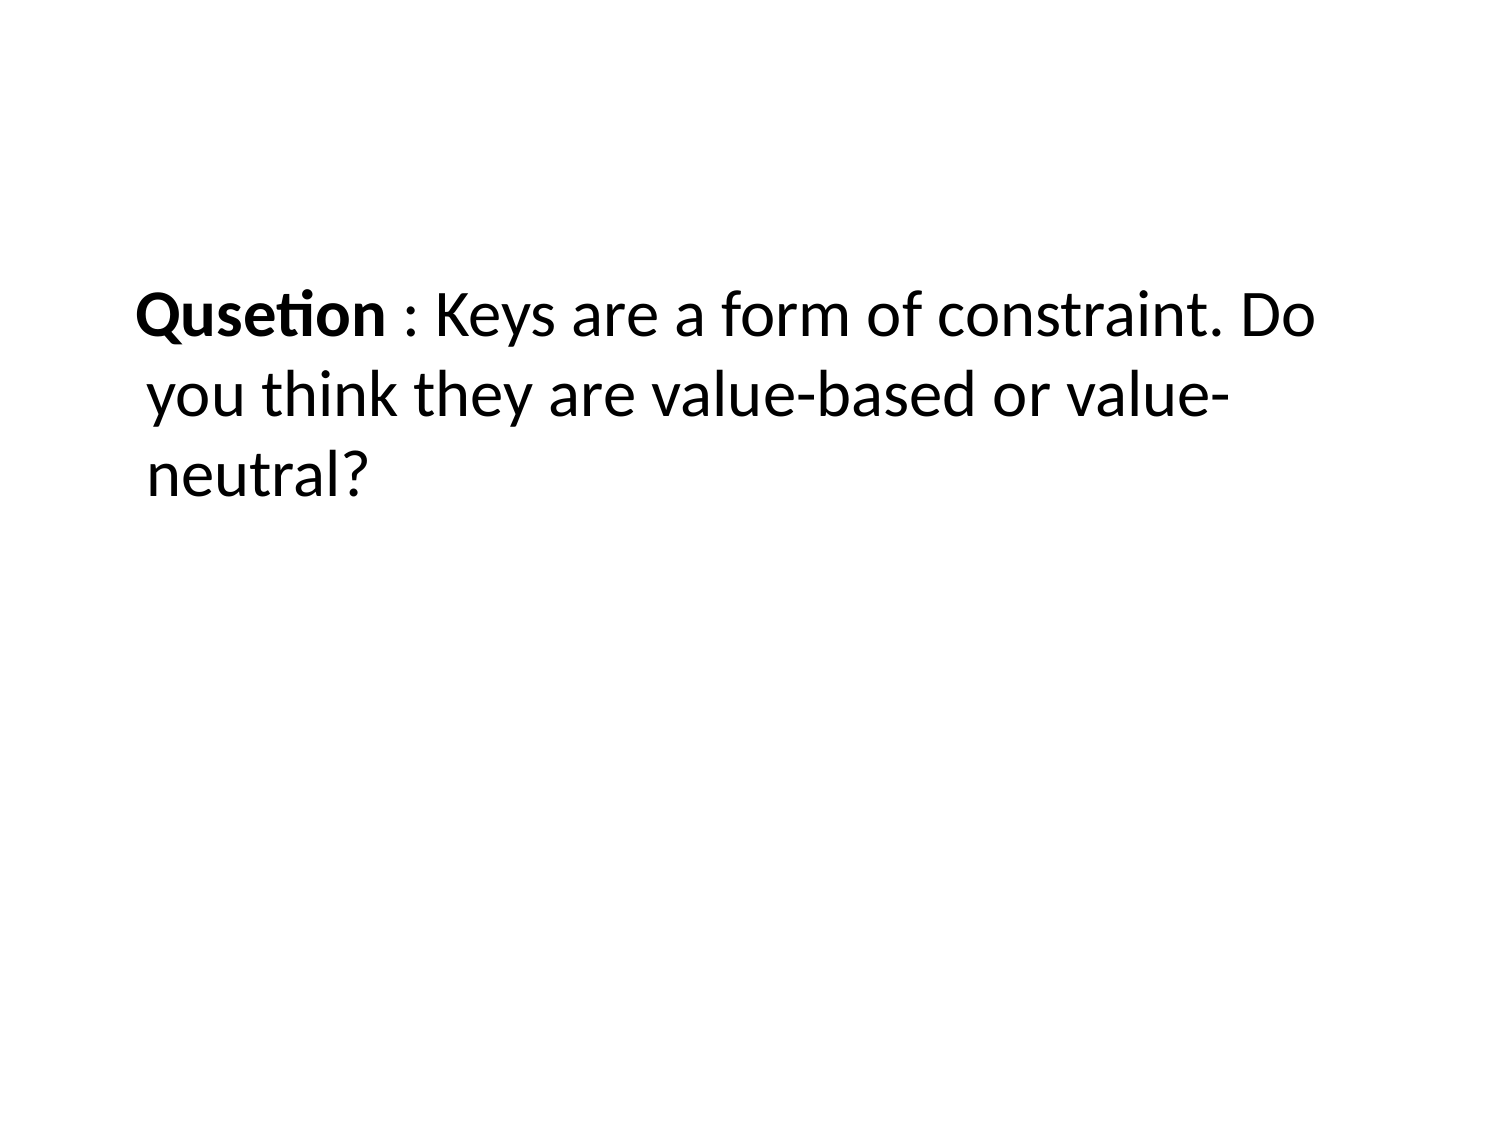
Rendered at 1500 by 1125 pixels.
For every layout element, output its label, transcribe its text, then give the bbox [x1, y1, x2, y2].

list Qusetion : Keys are a form of constraint. Do you think they are value-based or value-neutral? [75, 262, 1425, 1005]
